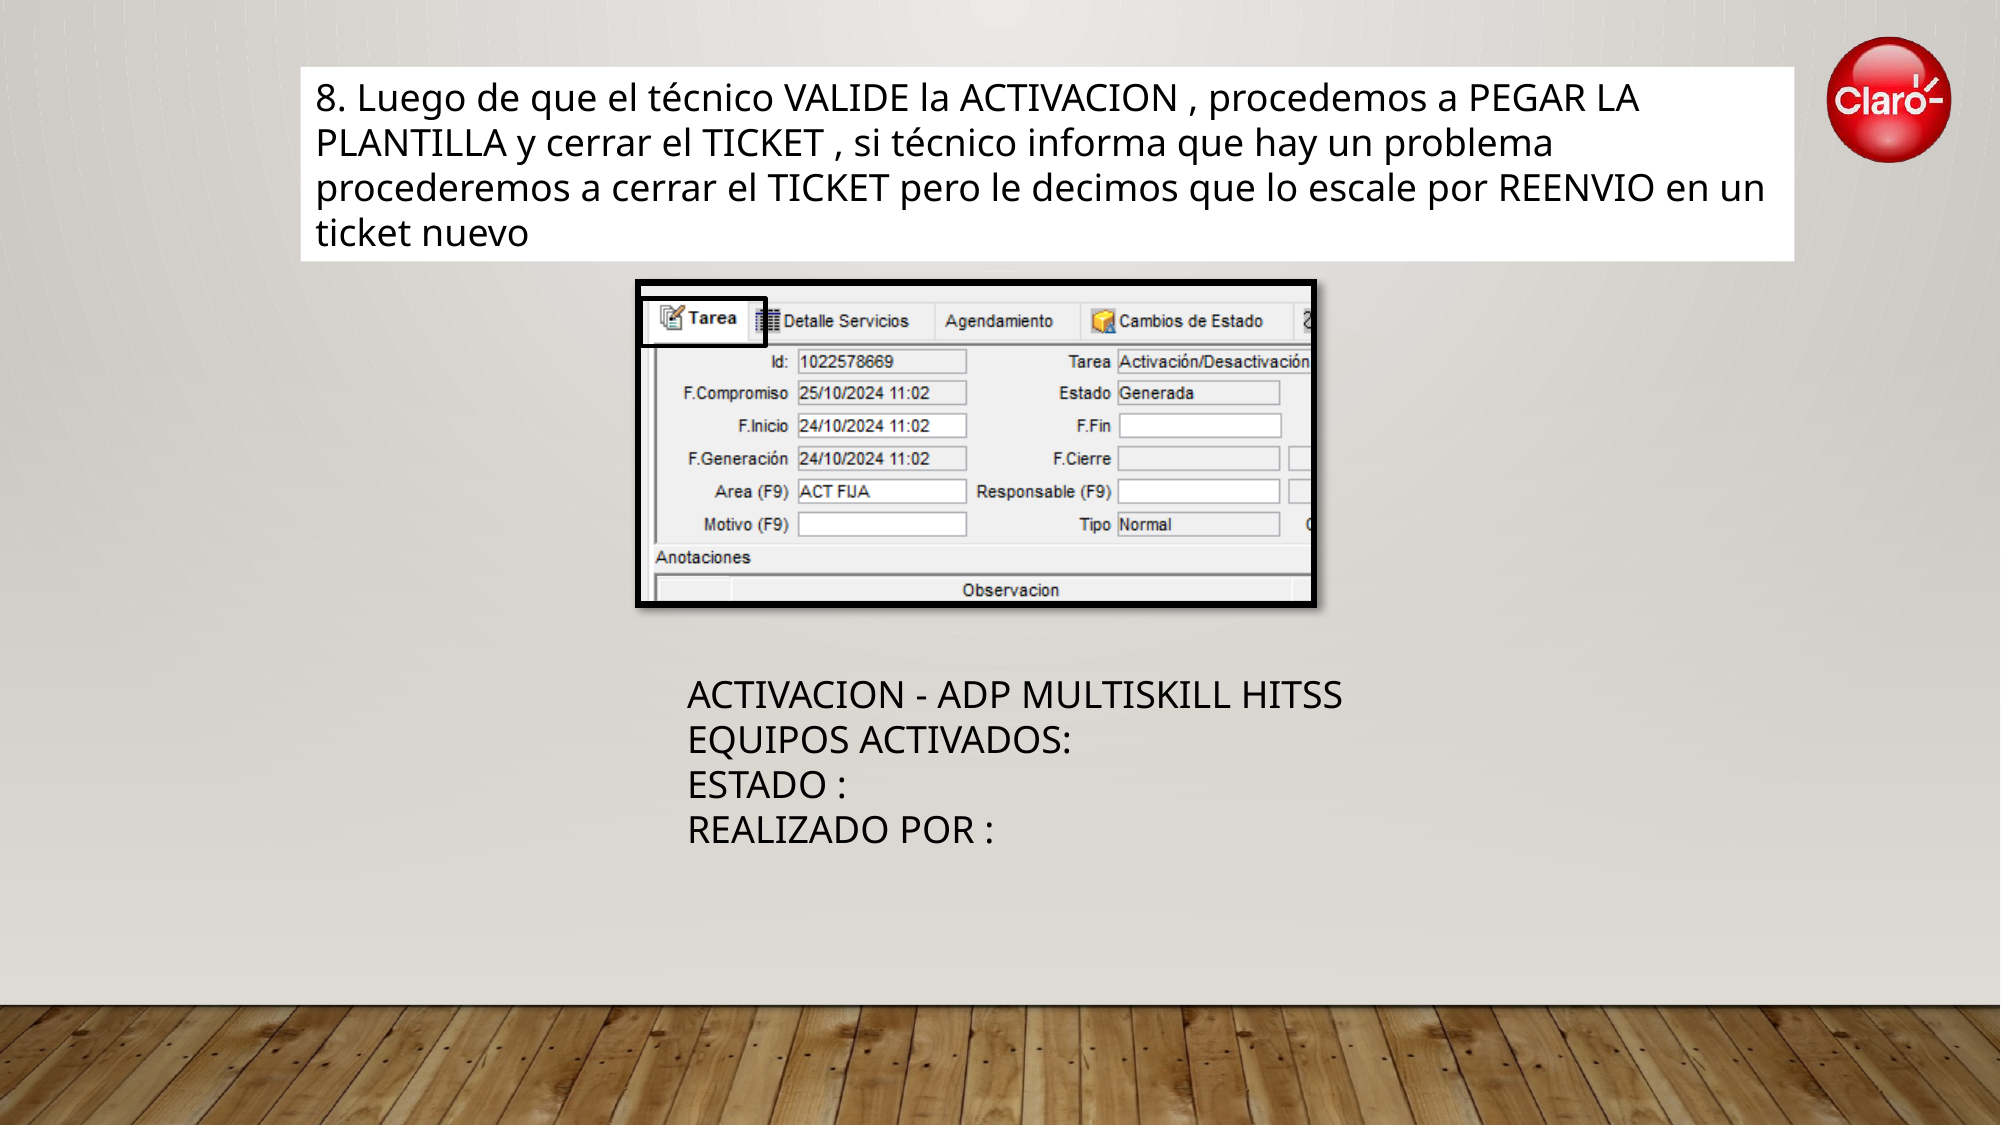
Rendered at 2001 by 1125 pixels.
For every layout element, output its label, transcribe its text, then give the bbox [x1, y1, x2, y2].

picture [640, 285, 1312, 602]
text_box ACTIVACION - ADP MULTISKILL HITSS EQUIPOS ACTIVADOS: ESTADO : REALIZADO POR : [672, 663, 1364, 858]
text_box 8. Luego de que el técnico VALIDE la ACTIVACION , procedemos a PEGAR LA PLANTILLA y cerrar el TICKET , si técnico informa que hay un problema procederemos a cerrar el TICKET pero le decimos que lo escale por REENVIO en un ticket nuevo [300, 66, 1795, 262]
picture [1774, 30, 2000, 169]
picture [0, 1005, 2000, 1125]
